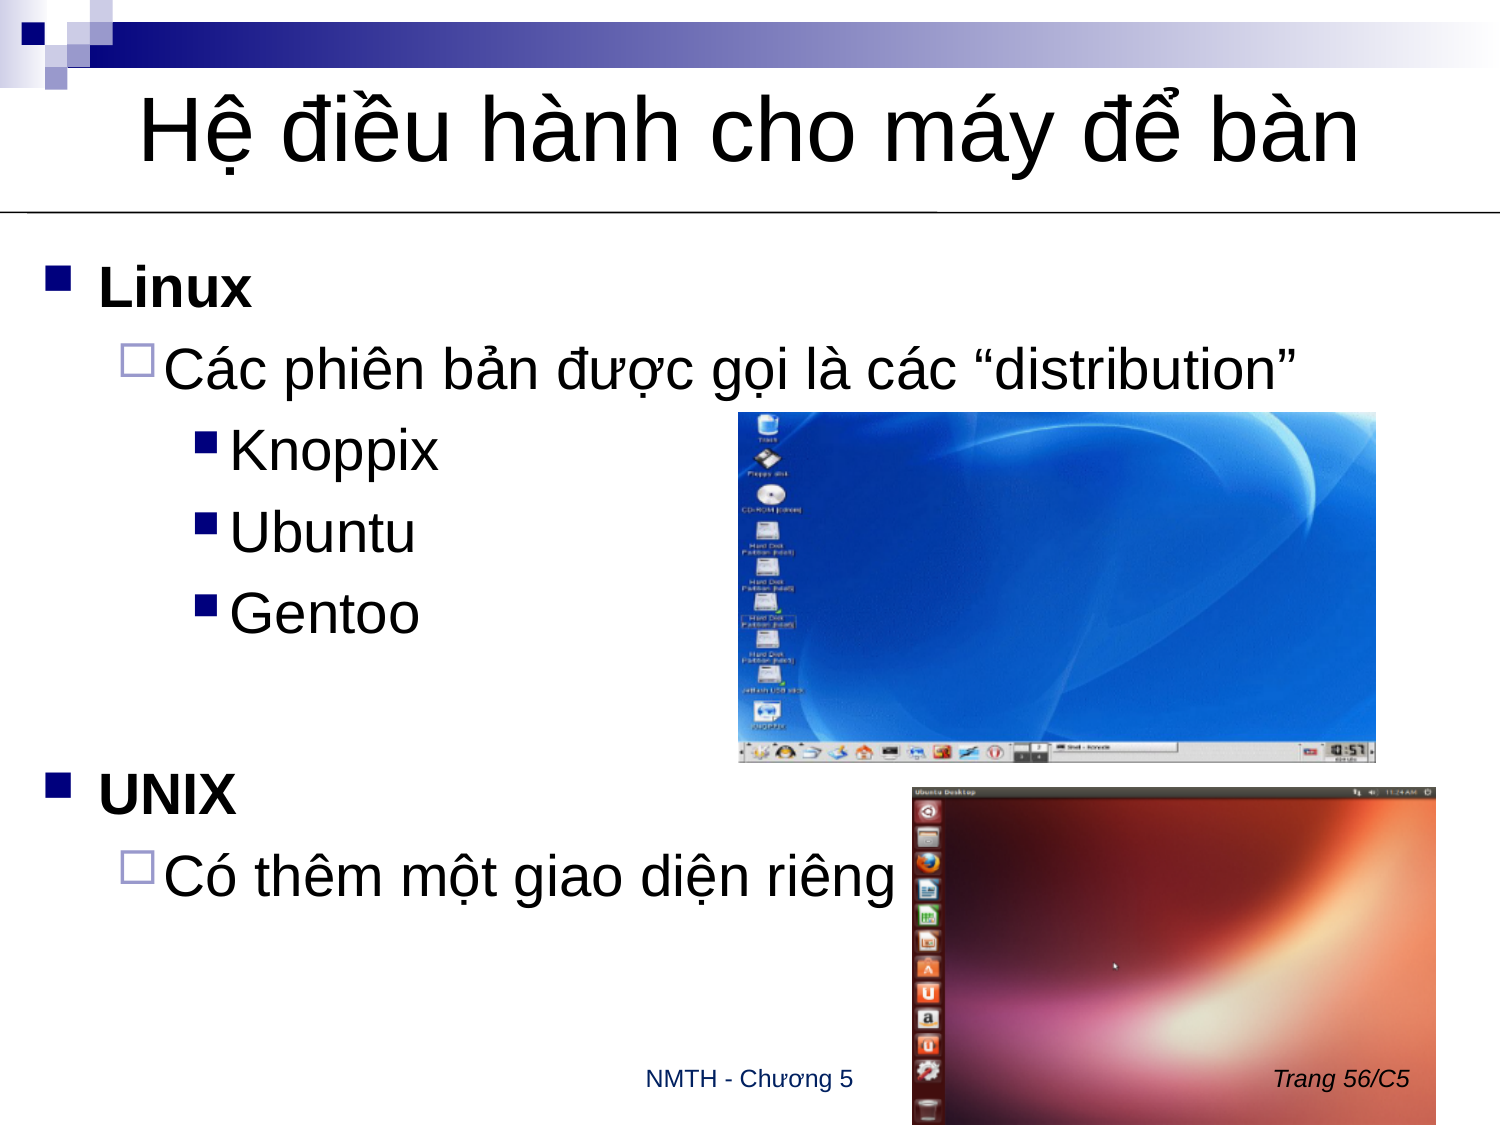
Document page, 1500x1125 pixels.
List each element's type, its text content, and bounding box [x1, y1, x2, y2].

footer NMTH - Chương 5 [512, 1025, 912, 1100]
picture [912, 787, 1436, 1125]
title Hệ điều hành cho máy để bàn [75, 12, 1425, 238]
list Linux Các phiên bản được gọi là các “distribution” Knoppix Ubuntu Gentoo UNIX Có thêm một giao diện riêng - GUI [26, 241, 1377, 1055]
picture [738, 412, 1376, 763]
